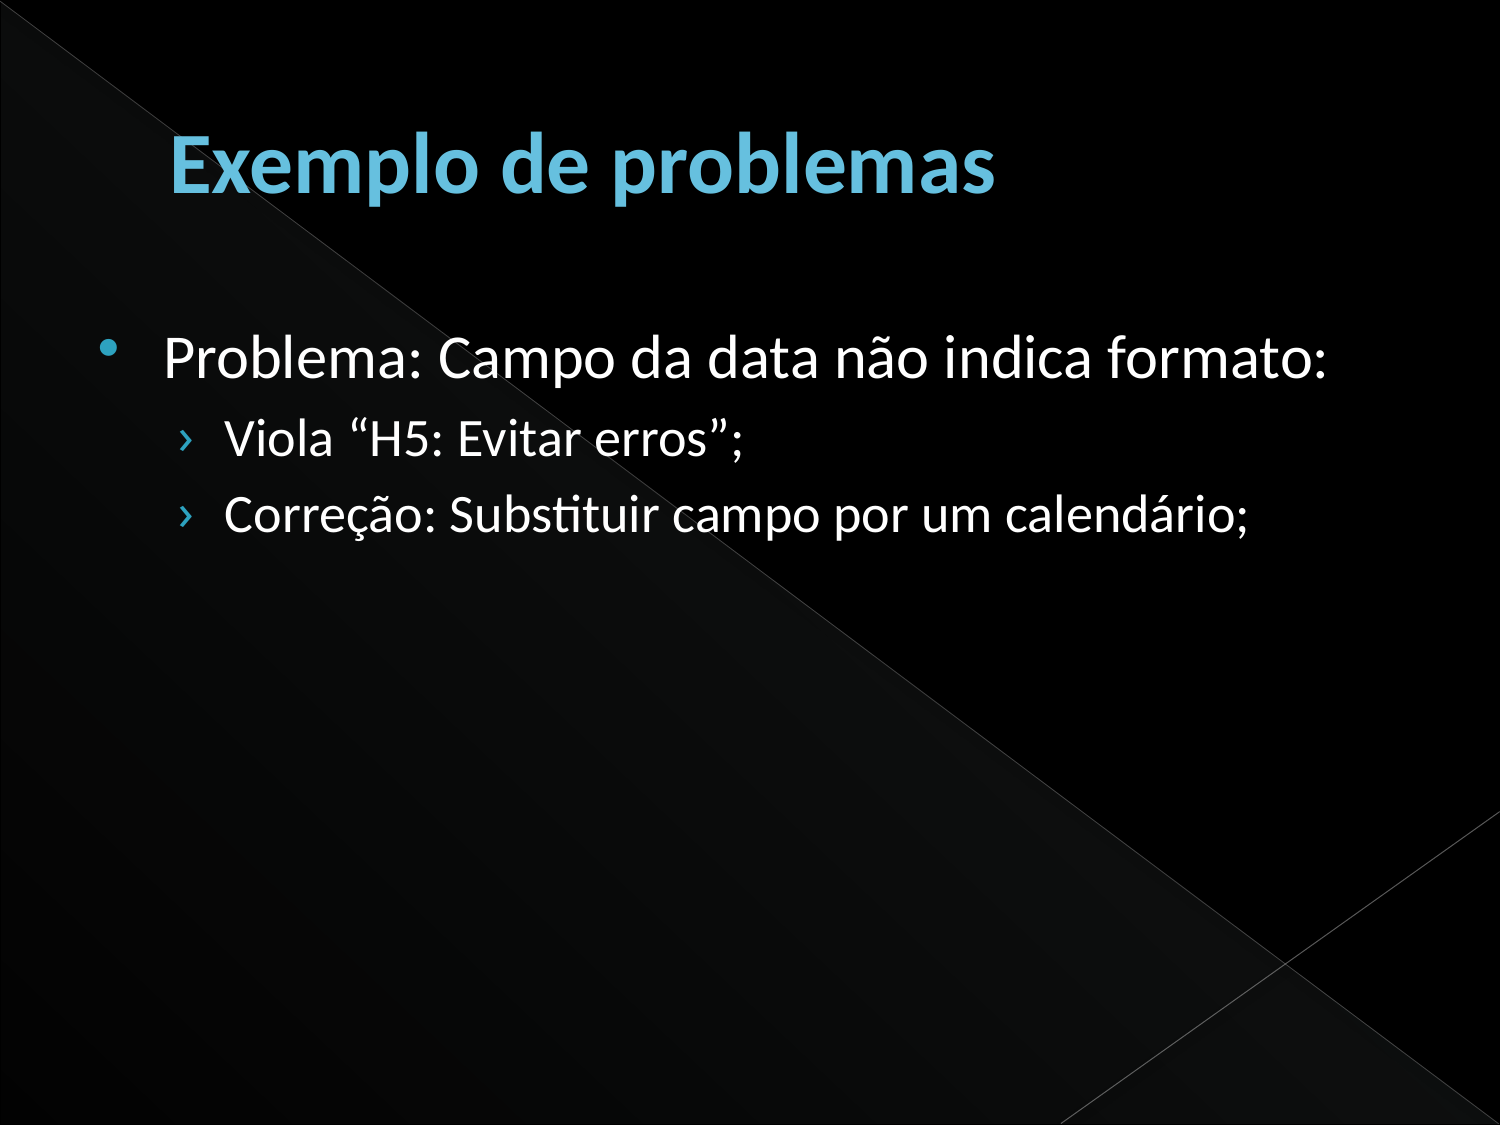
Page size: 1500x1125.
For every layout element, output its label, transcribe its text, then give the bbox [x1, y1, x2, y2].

title Exemplo de problemas [75, 43, 1425, 274]
list Problema: Campo da data não indica formato: Viola “H5: Evitar erros”; Correção: Substituir campo por um calendário; [75, 308, 1425, 1059]
